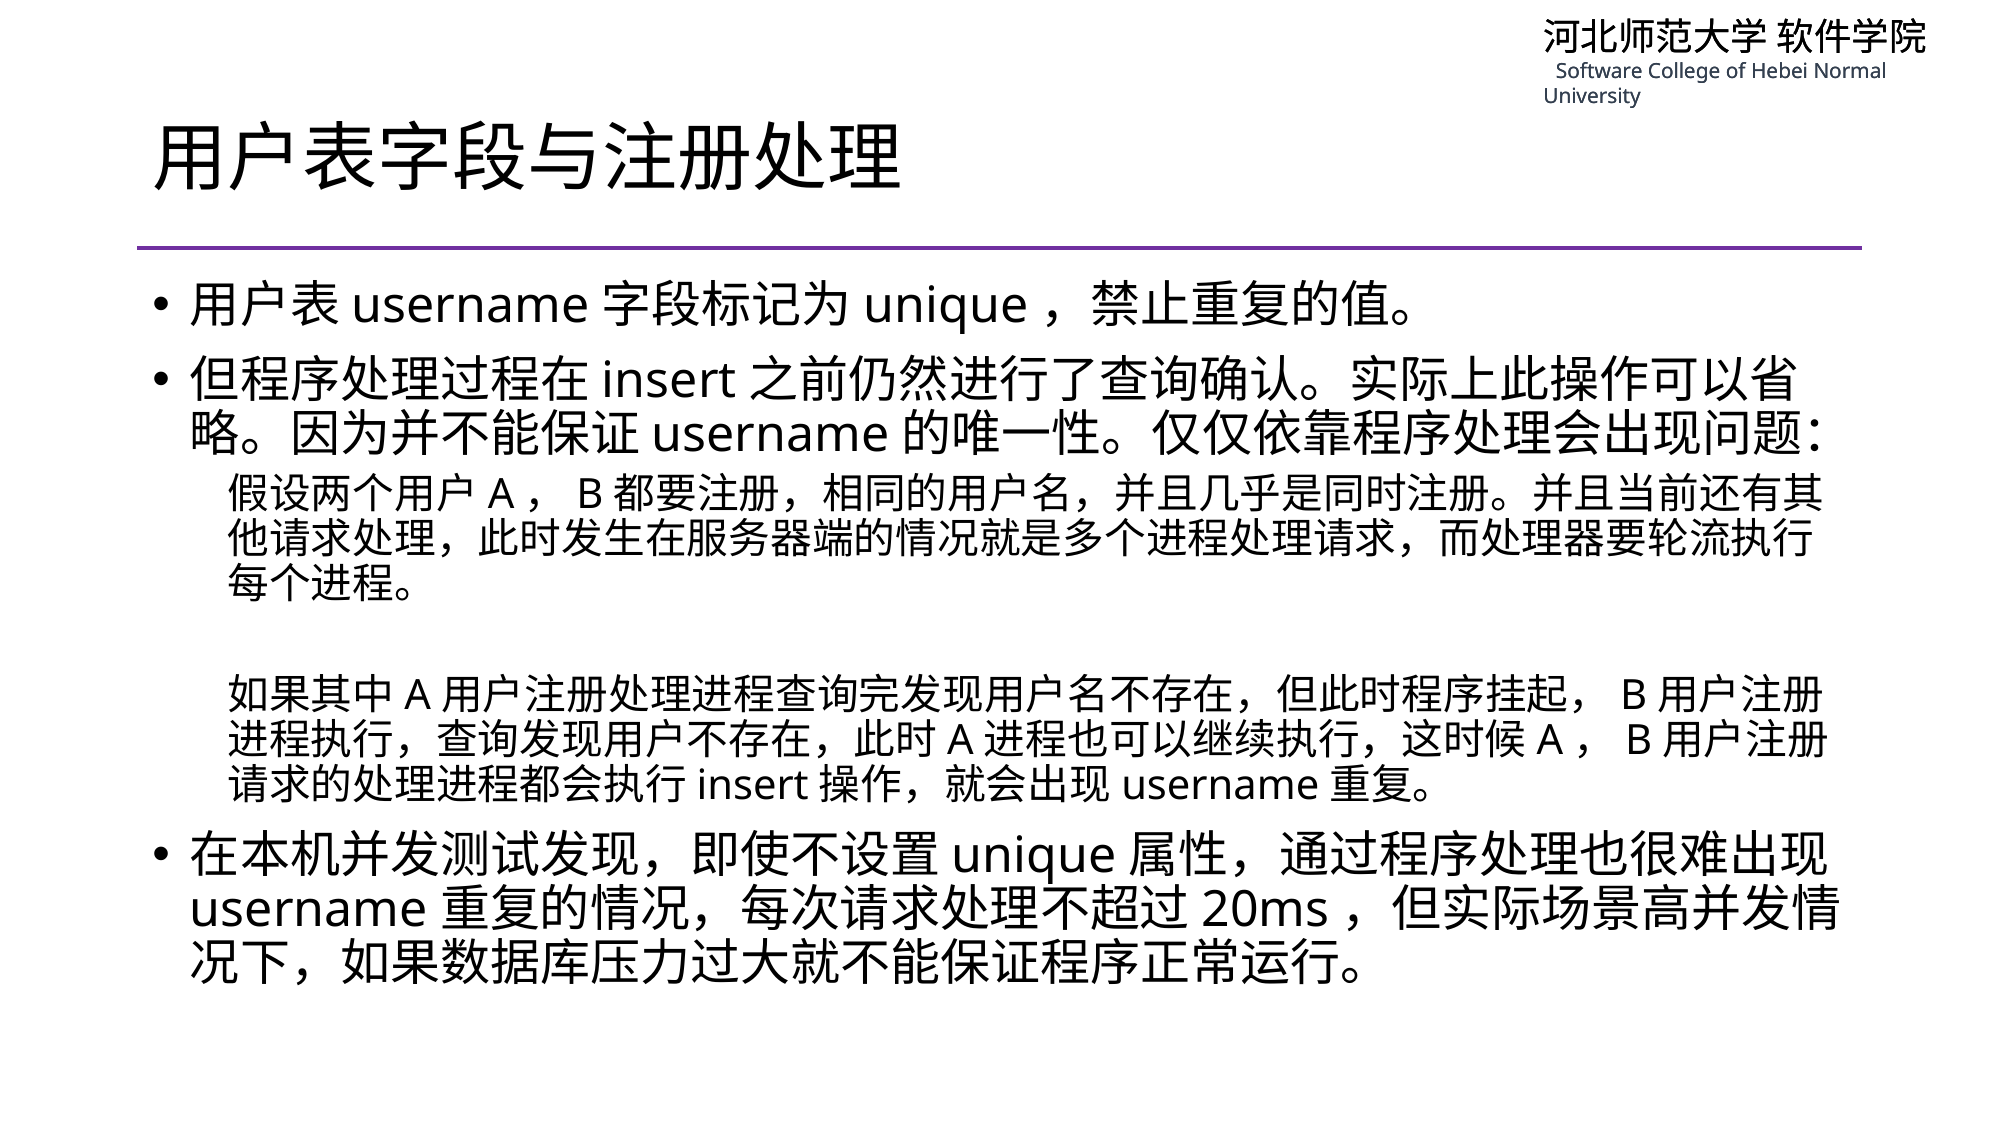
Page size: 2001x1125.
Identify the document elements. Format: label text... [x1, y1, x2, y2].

list 用户表username字段标记为unique，禁止重复的值。 但程序处理过程在insert之前仍然进行了查询确认。实际上此操作可以省略。因为并不能保证username的唯一性。仅仅依靠程序处理会出现问题： 假设两个用户A，B都要注册，相同的用户名，并且几乎是同时注册。并且当前还有其他请求处理，此时发生在服务器端的情况就是多个进程处理请求，而处理器要轮流执行每个进程。 如果其中A用户注册处理进程查询完发现用户名不存在，但此时程序挂起，B用户注册进程执行，查询发现用户不存在，此时A进程也可以继续执行，这时候A，B用户注册请求的处理进程都会执行insert操作，就会出现username重复。 在本机并发测试发现，即使不设置unique属性，通过程序处理也很难出现username重复的情况，每次请求处理不超过20ms，但实际场景高并发情况下，如果数据库压力过大就不能保证程序正常运行。 [137, 271, 1863, 1100]
title 用户表字段与注册处理 [137, 112, 1863, 233]
